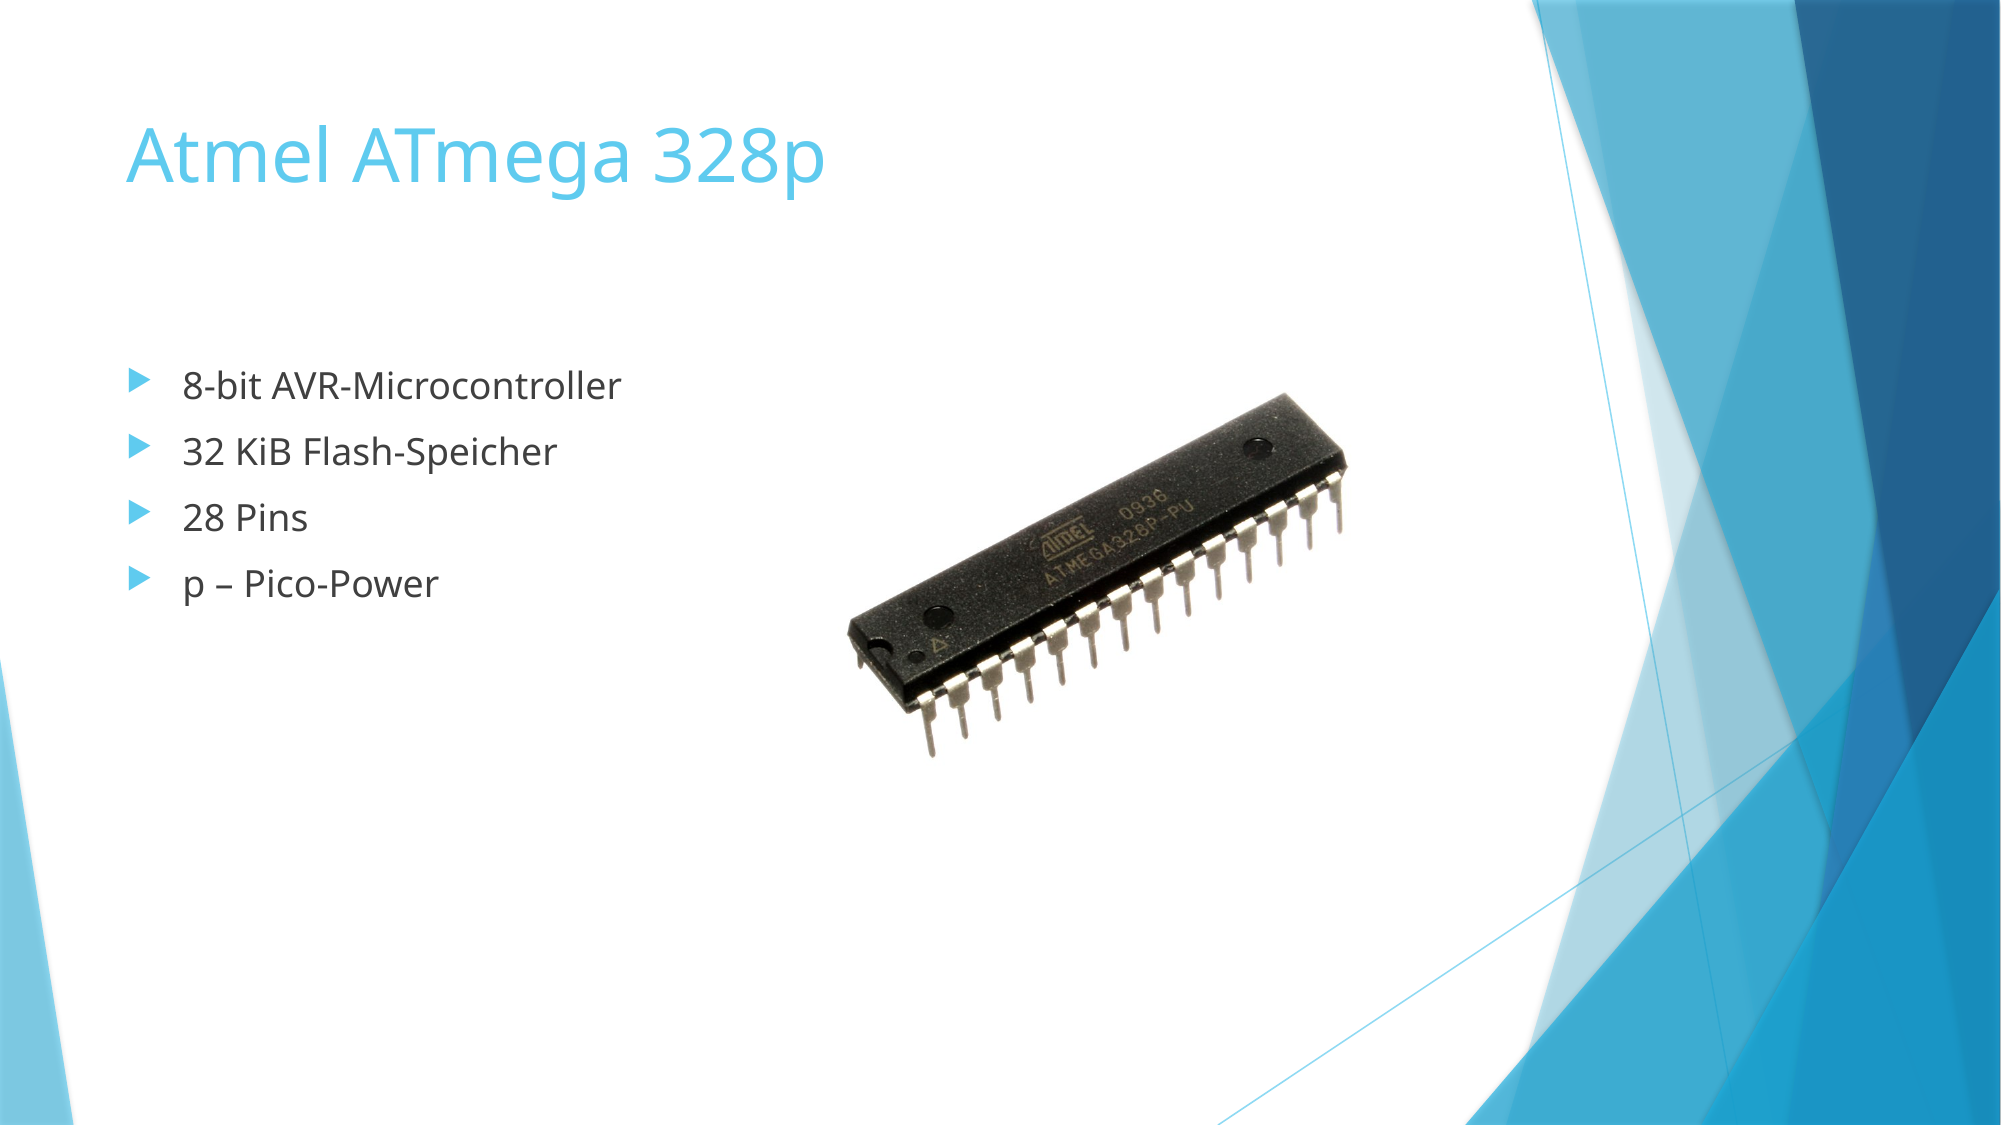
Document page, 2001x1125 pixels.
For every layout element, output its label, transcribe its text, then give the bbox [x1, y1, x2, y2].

list 8-bit AVR-Microcontroller 32 KiB Flash-Speicher 28 Pins p – Pico-Power [111, 354, 1522, 992]
title Atmel ATmega 328p [111, 99, 1522, 317]
picture [720, 316, 1522, 851]
